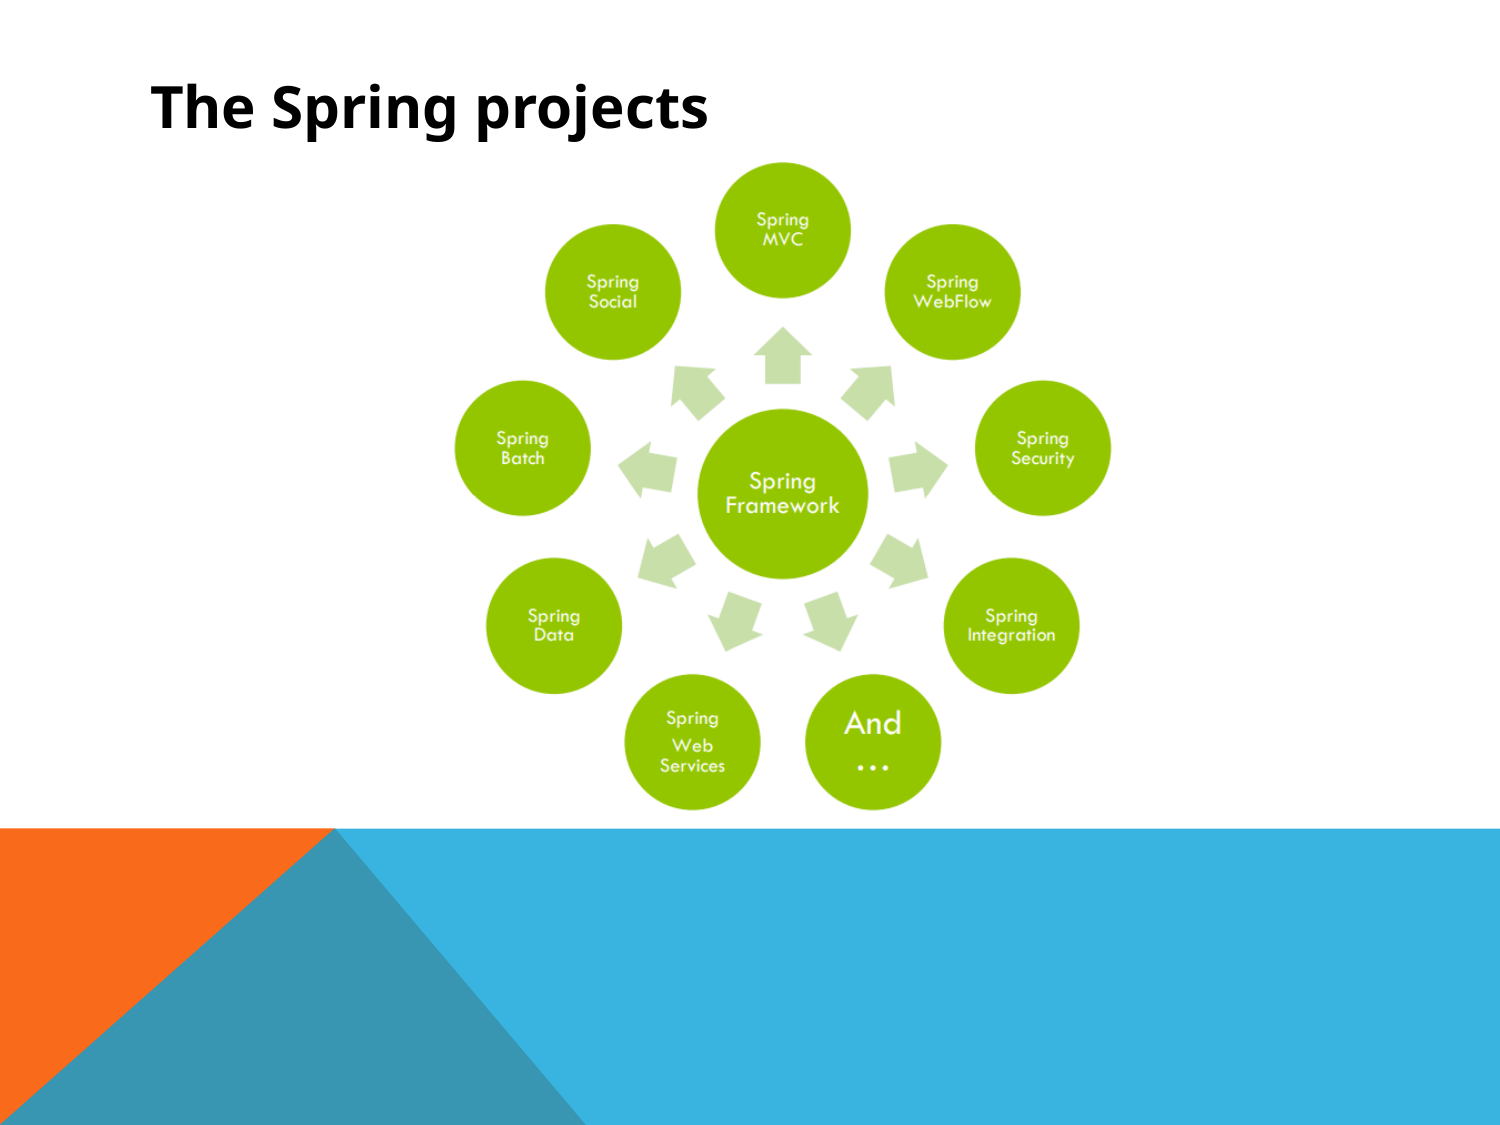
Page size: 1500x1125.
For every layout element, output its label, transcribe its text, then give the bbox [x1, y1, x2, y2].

picture [431, 161, 1134, 815]
title The Spring projects [135, 60, 1369, 150]
